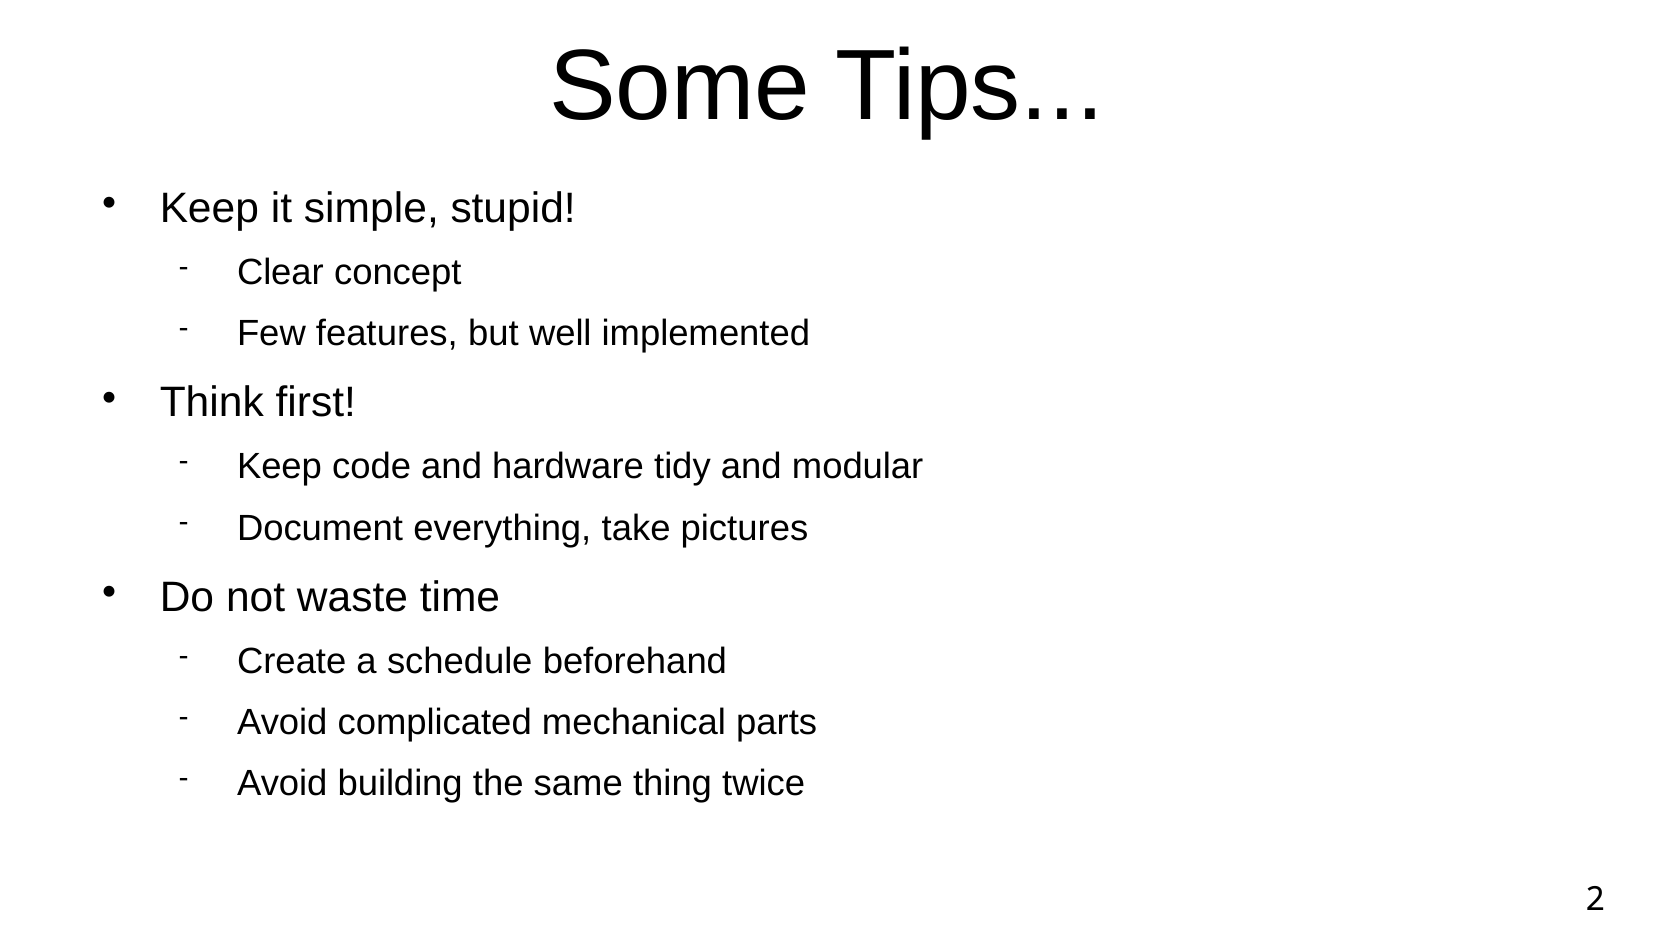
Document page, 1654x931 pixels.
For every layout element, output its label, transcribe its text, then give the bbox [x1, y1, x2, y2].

text_box Keep it simple, stupid! Clear concept Few features, but well implemented Think first! Keep code and hardware tidy and modular Document everything, take pictures Do not waste time Create a schedule beforehand Avoid complicated mechanical parts Avoid building the same thing twice [82, 179, 1571, 810]
text_box Some Tips... [82, 19, 1571, 140]
